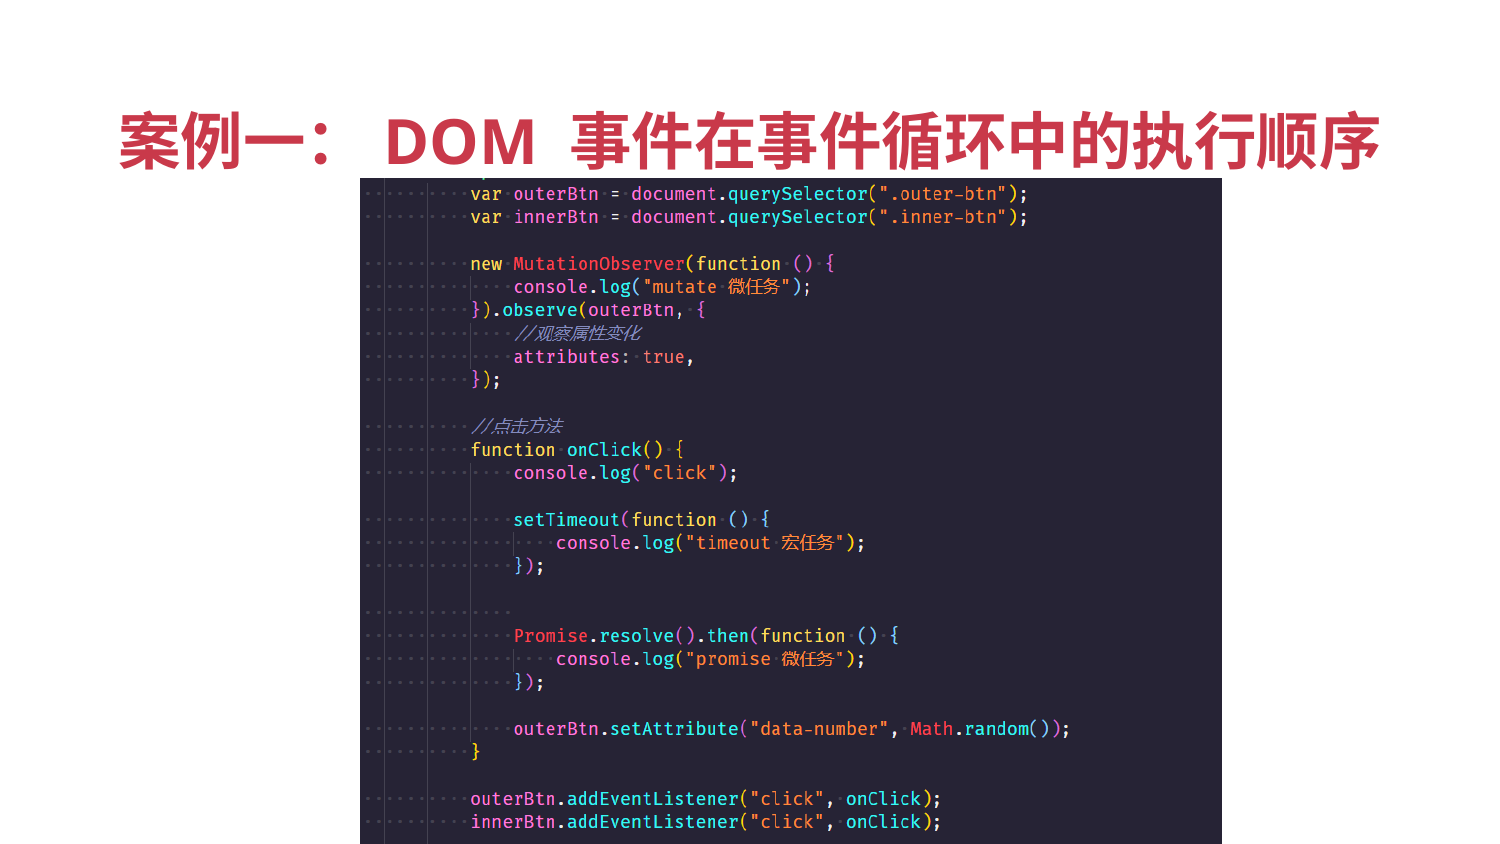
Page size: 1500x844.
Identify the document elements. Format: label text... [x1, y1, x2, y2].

text_box 案例一：DOM 事件在事件循环中的执行顺序 [103, 94, 1397, 185]
picture [360, 178, 1222, 844]
